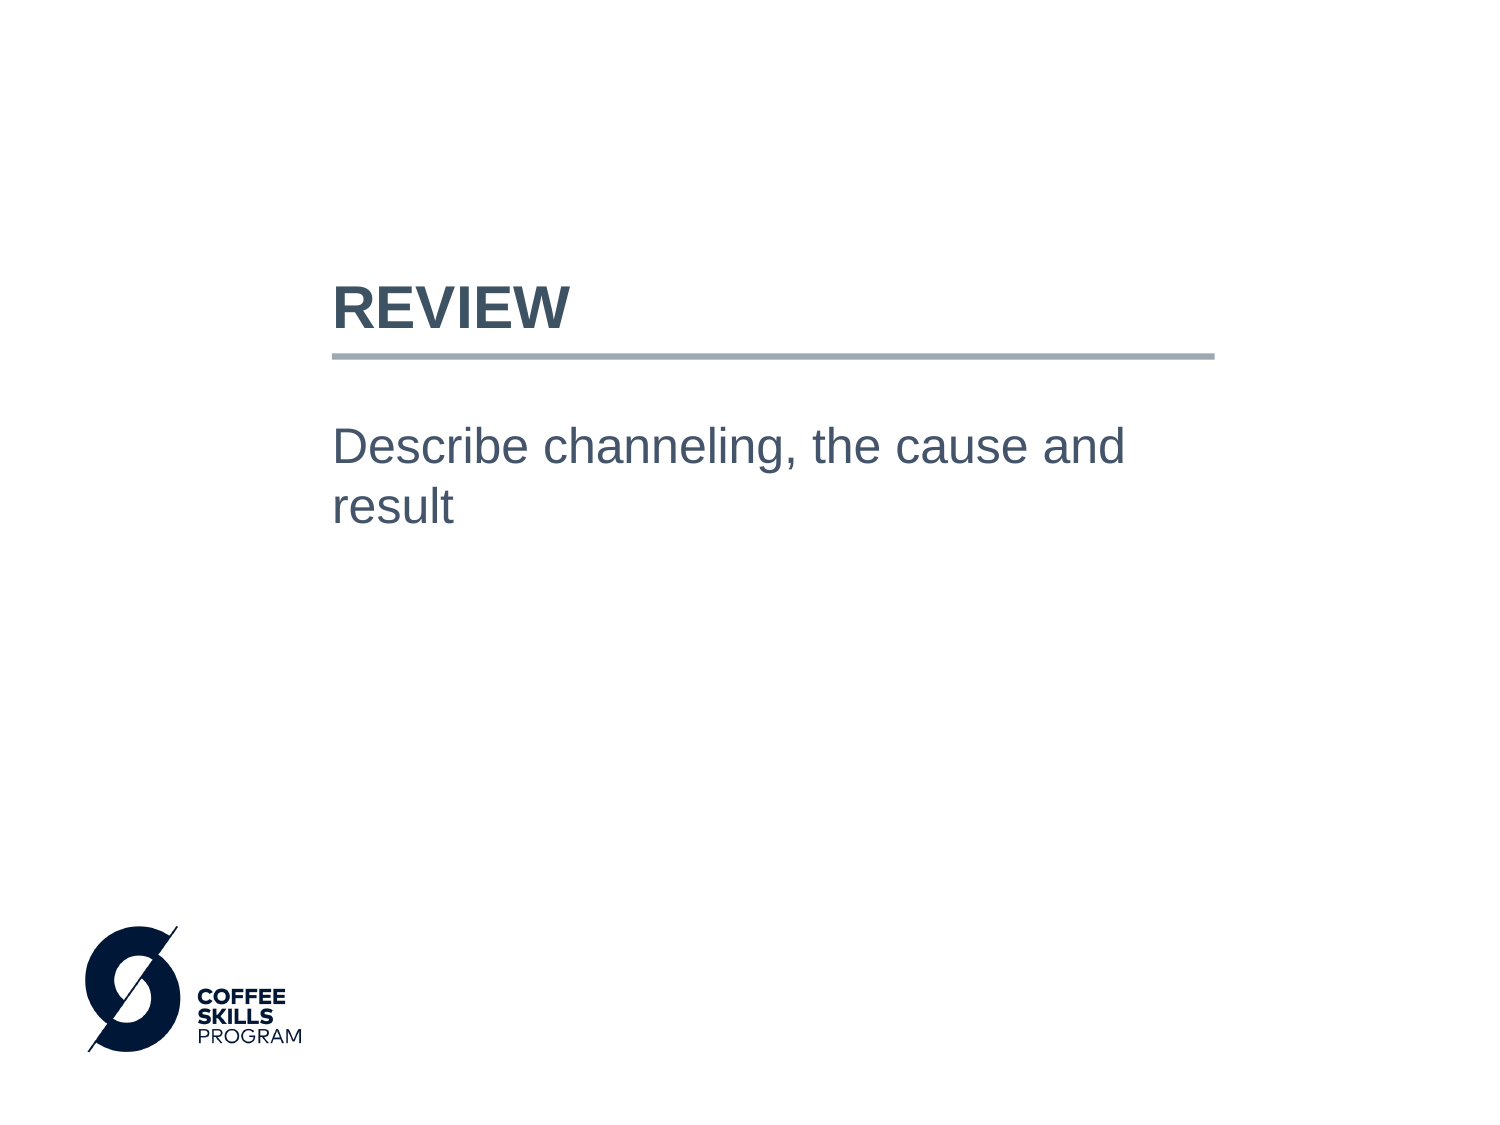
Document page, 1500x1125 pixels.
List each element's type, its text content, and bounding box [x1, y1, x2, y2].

picture [62, 907, 313, 1068]
text_box REVIEW Describe channeling, the cause and result [317, 260, 1247, 867]
